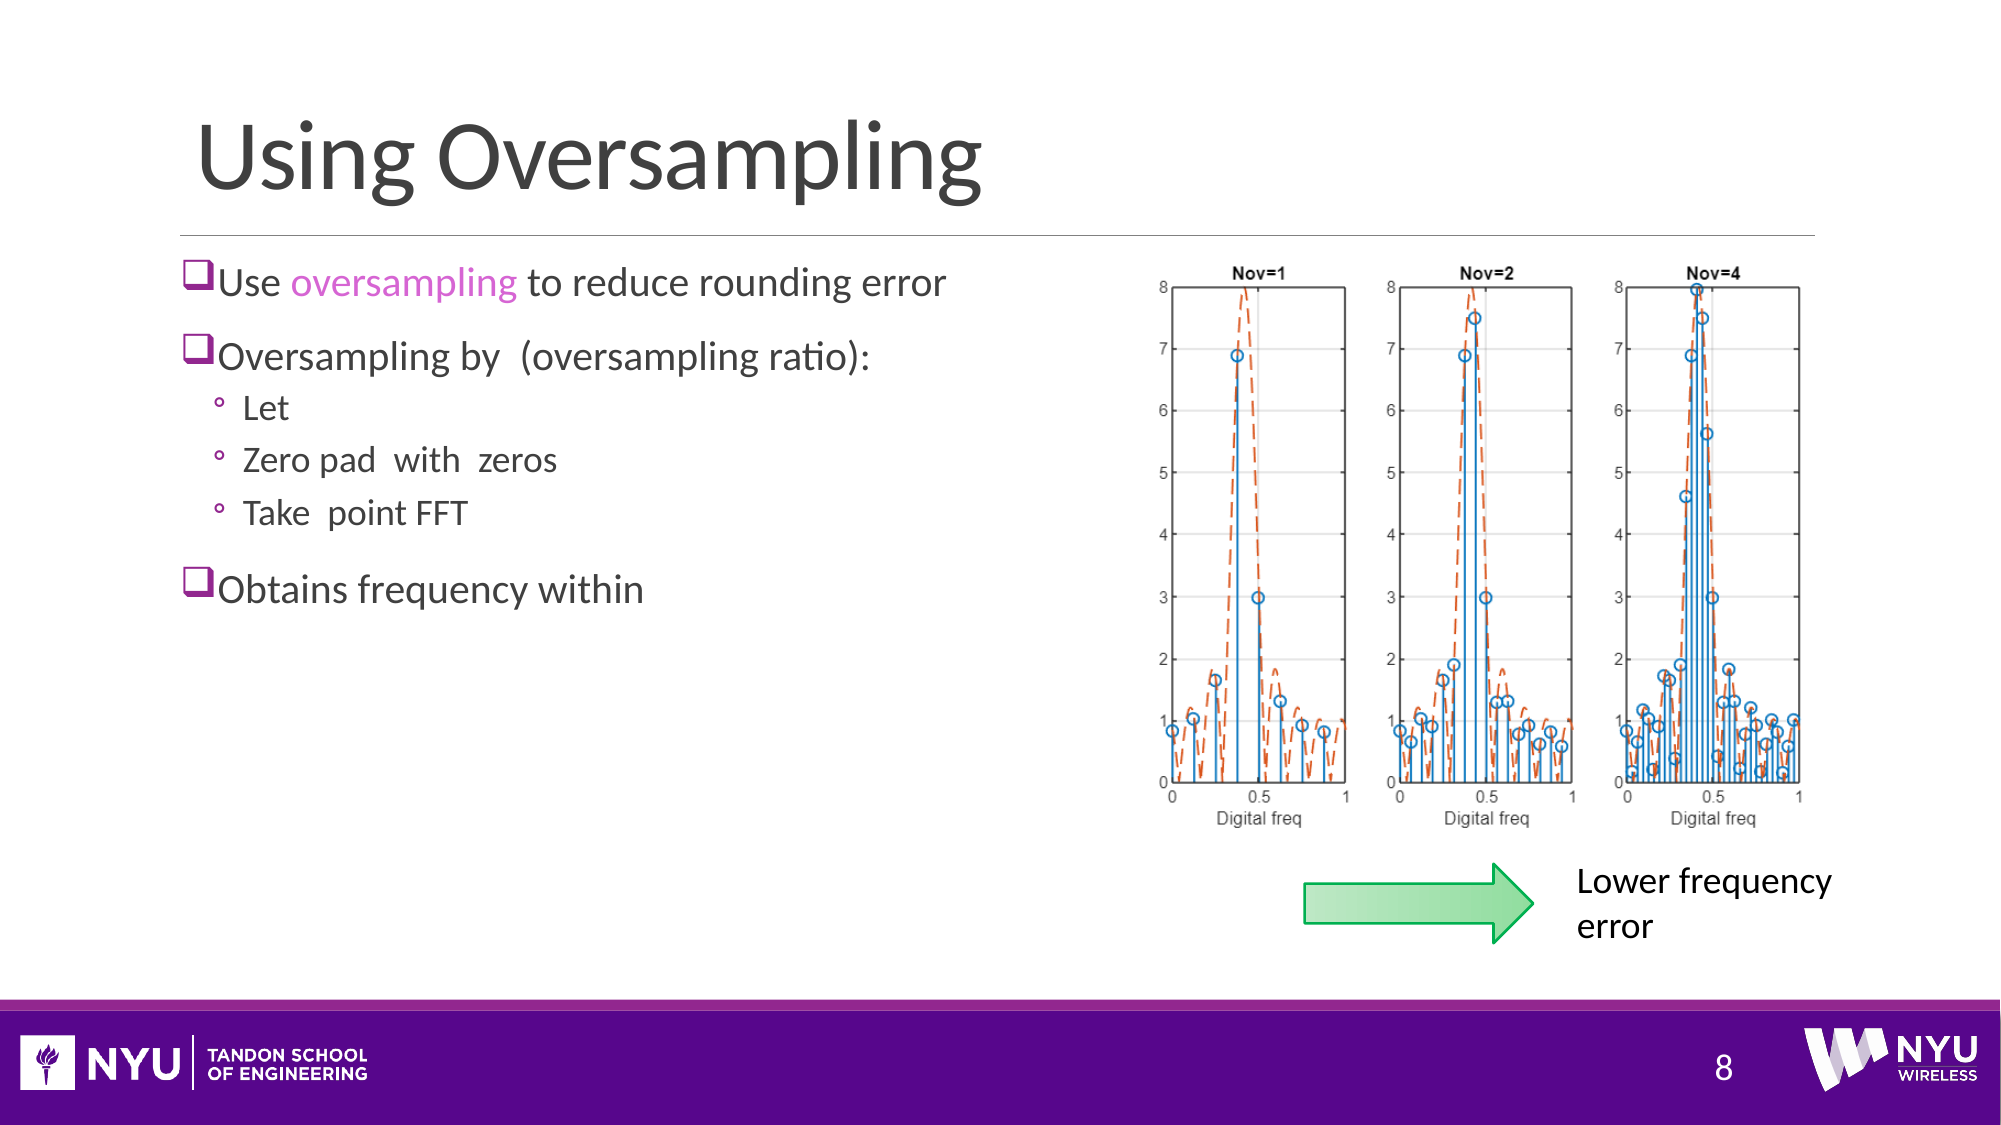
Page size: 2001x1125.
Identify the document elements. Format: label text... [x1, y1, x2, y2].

title Using Oversampling [180, 47, 1830, 218]
slide_number 8 [1533, 1035, 1749, 1096]
picture [1123, 239, 1831, 852]
text_box Lower frequency error [1562, 848, 1848, 954]
text_box [1303, 862, 1535, 945]
